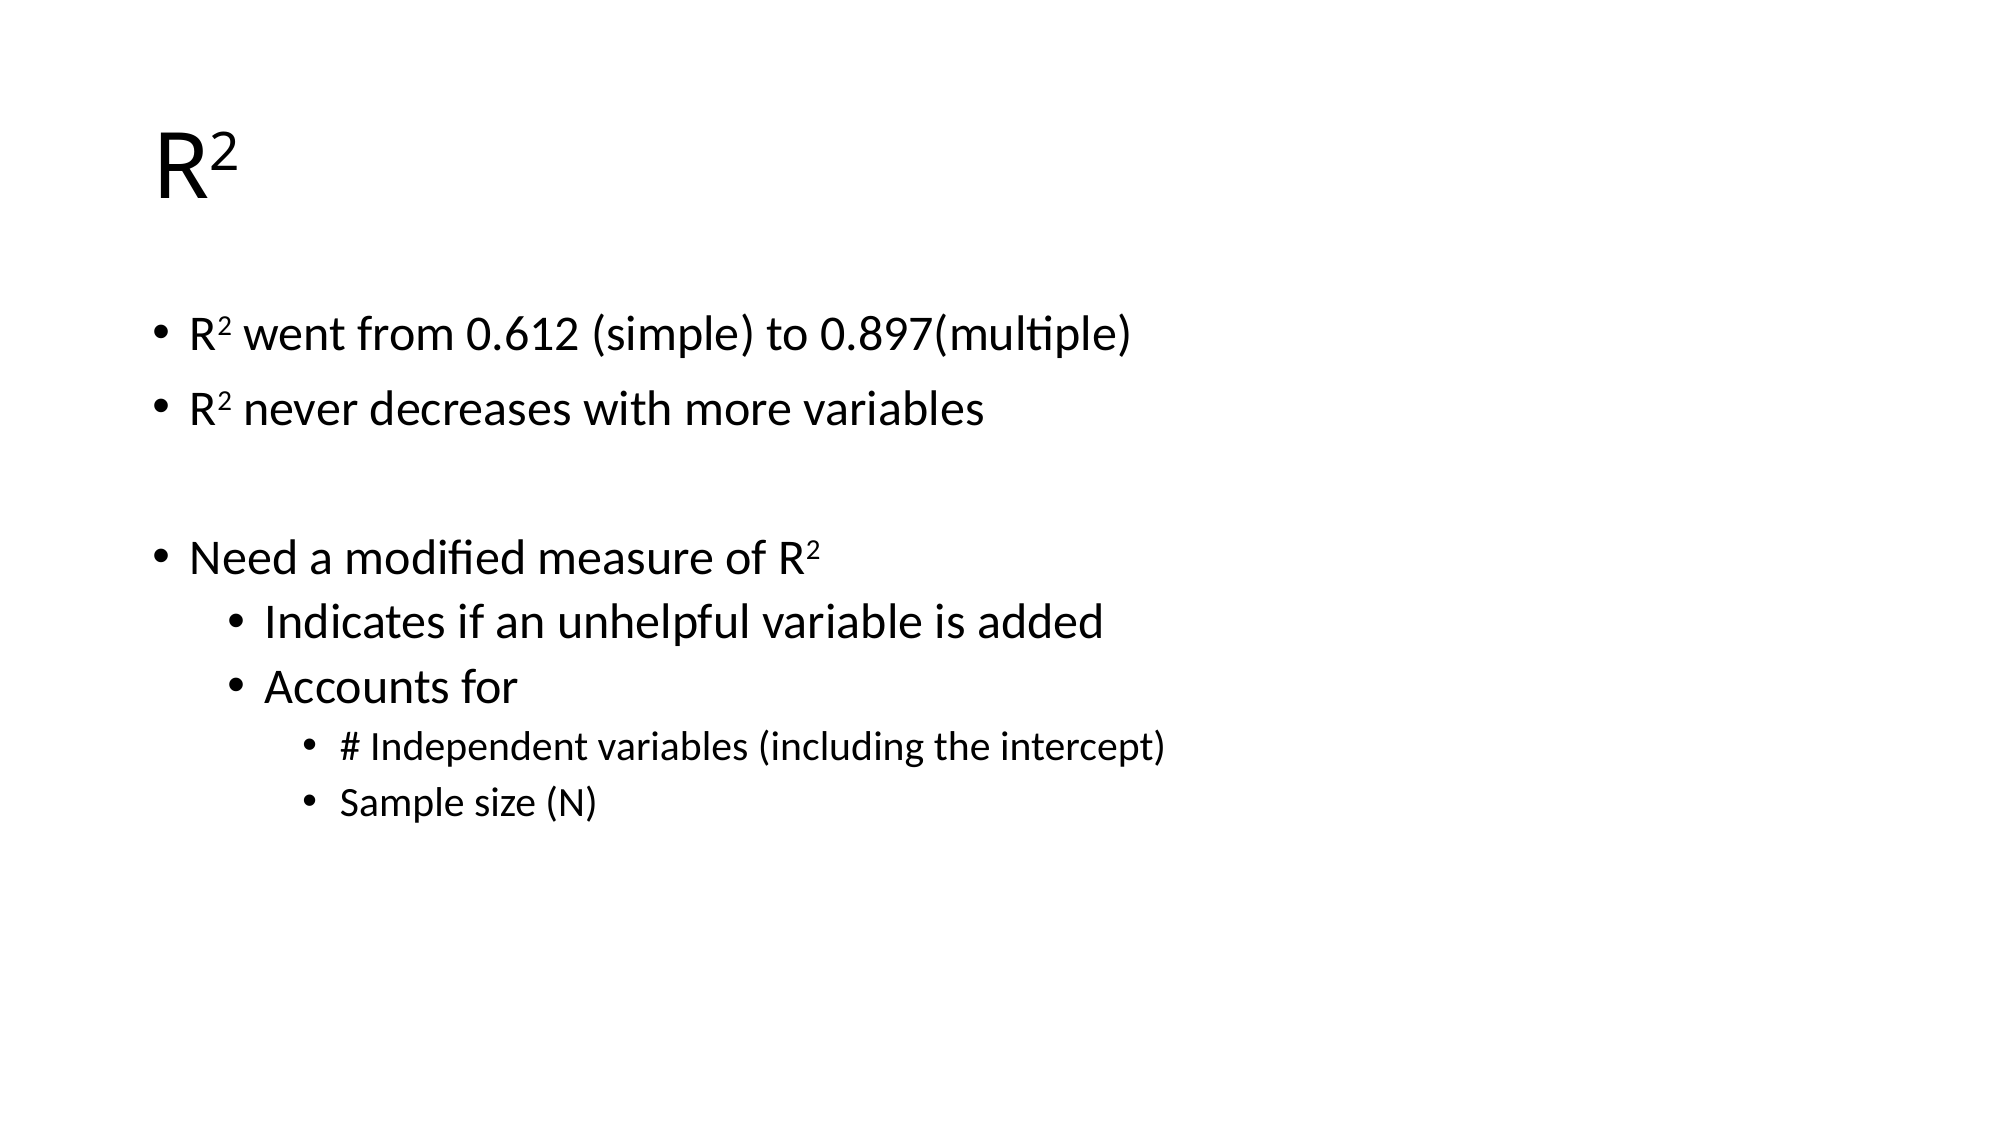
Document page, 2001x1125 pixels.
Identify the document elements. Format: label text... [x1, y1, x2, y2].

list R2 went from 0.612 (simple) to 0.897(multiple) R2 never decreases with more variables Need a modified measure of R2 Indicates if an unhelpful variable is added Accounts for # Independent variables (including the intercept) Sample size (N) [137, 299, 1863, 1014]
title R2 [137, 59, 1863, 278]
